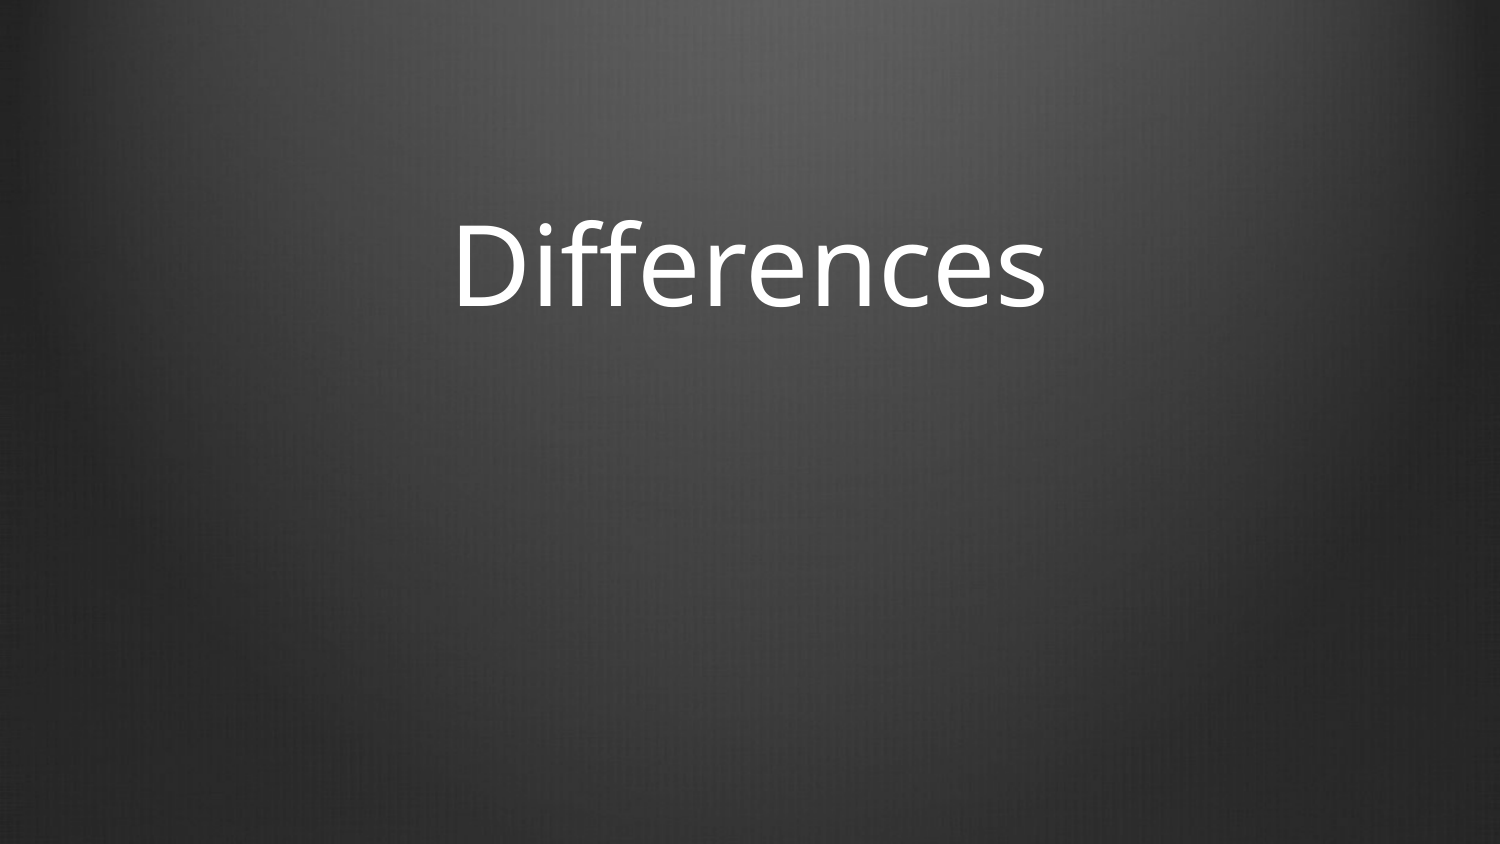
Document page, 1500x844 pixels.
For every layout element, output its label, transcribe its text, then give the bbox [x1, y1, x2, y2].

title Differences [112, 121, 1388, 337]
